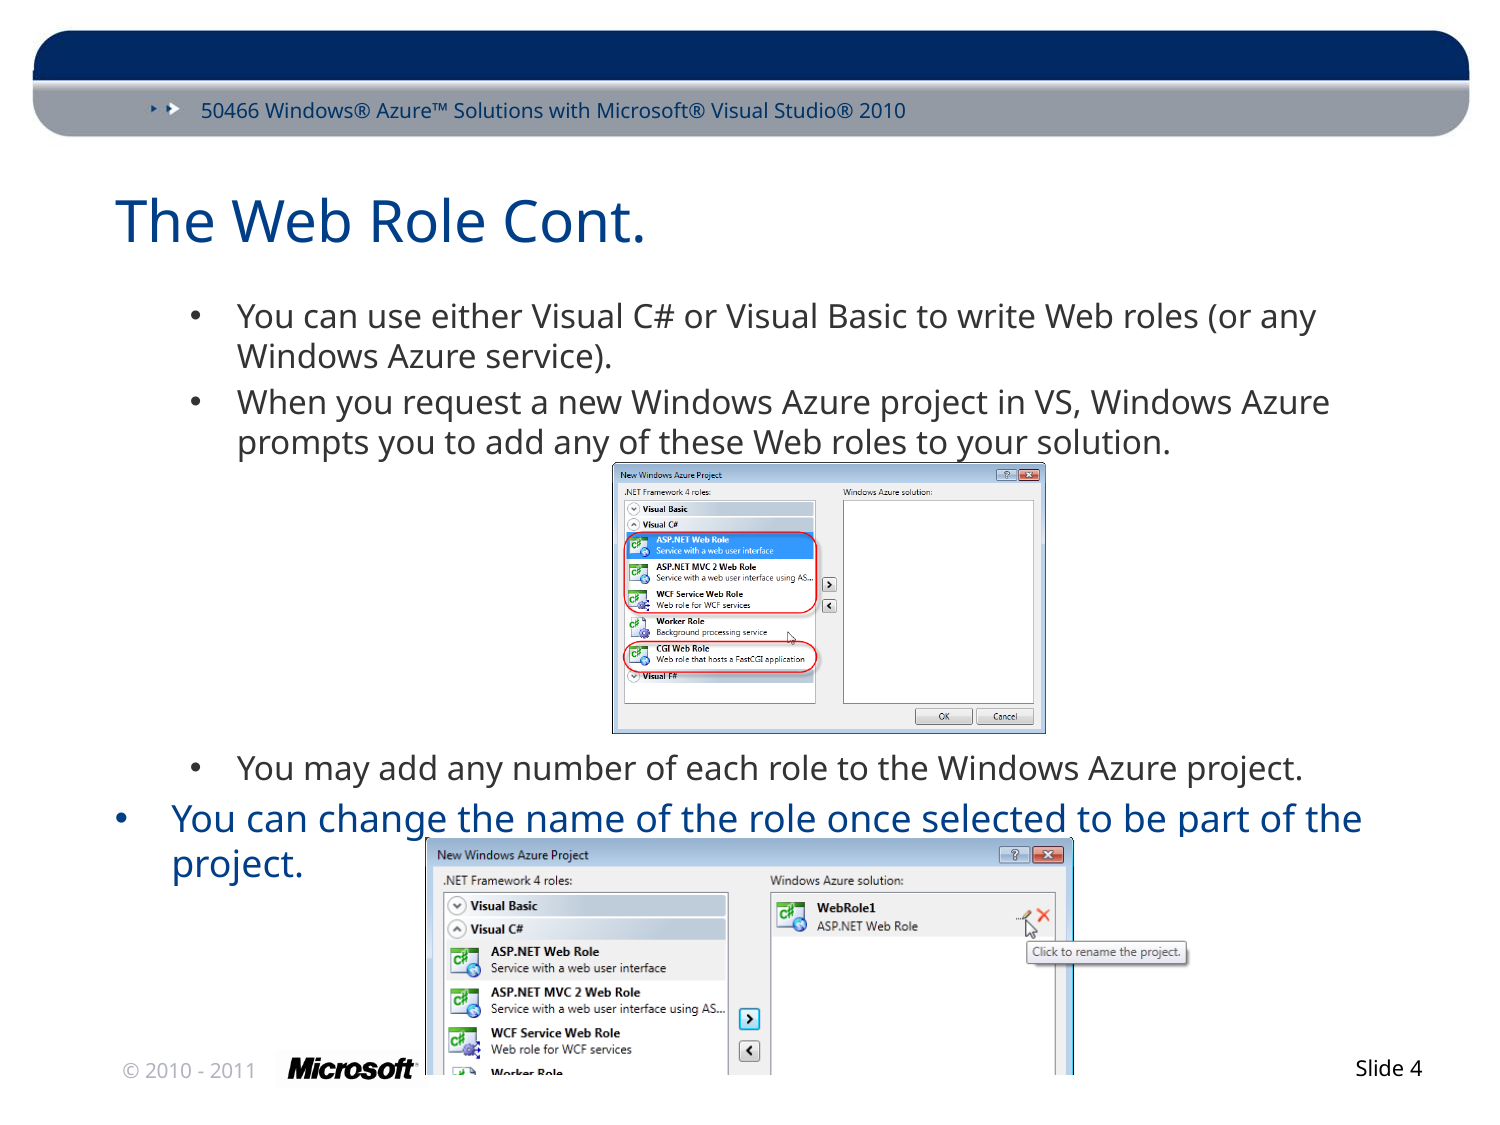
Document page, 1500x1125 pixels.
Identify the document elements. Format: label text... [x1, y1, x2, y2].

title The Web Role Cont. [100, 143, 1433, 262]
picture [0, 1, 1500, 159]
list You can use either Visual C# or Visual Basic to write Web roles (or any Windows Azure service). When you request a new Windows Azure project in VS, Windows Azure prompts you to add any of these Web roles to your solution. You may add any number of each role to the Windows Azure project. You can change the name of the role once selected to be part of the project. [99, 287, 1433, 1025]
picture [612, 462, 1046, 734]
picture [275, 837, 1200, 1088]
